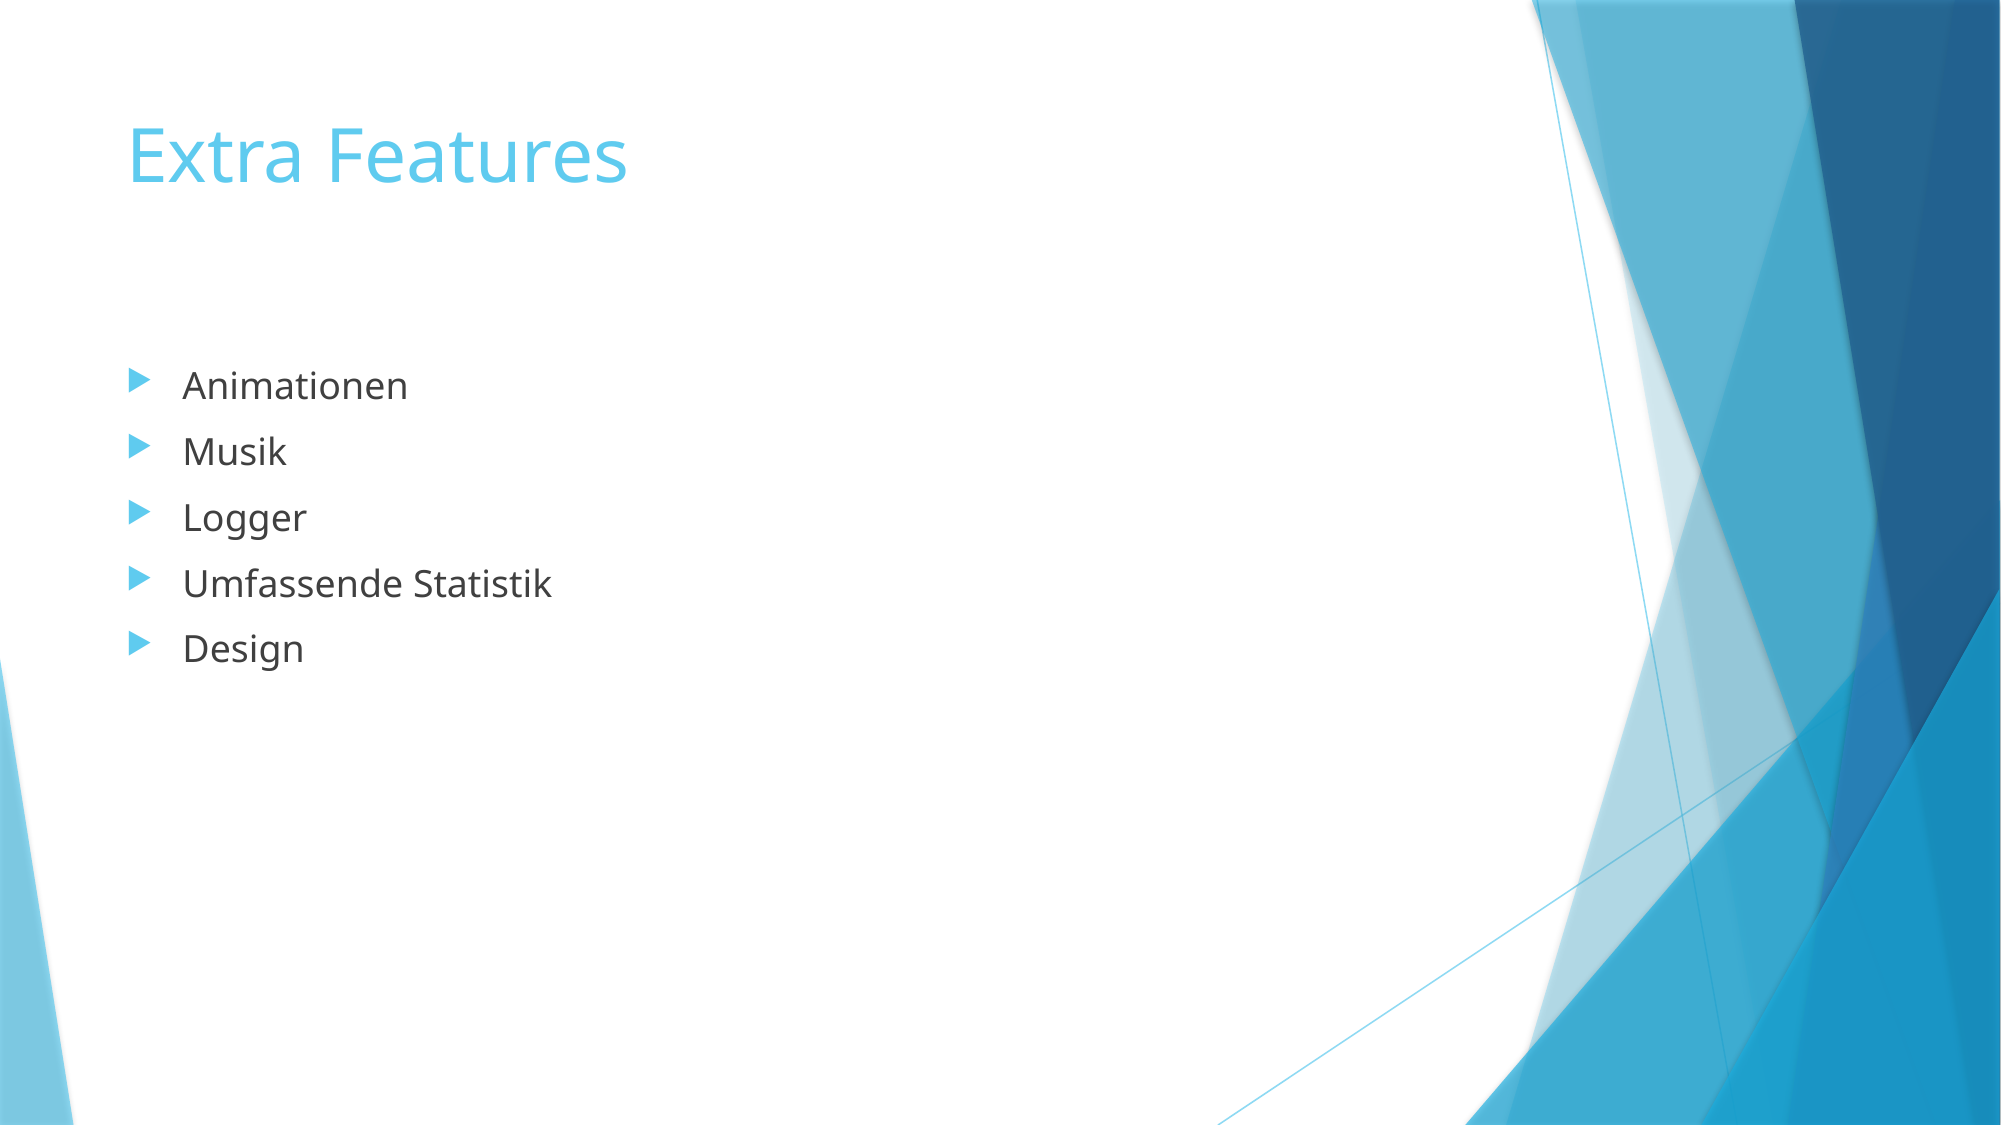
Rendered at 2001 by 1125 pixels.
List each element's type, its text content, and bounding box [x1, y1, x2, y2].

list Animationen Musik Logger Umfassende Statistik Design [111, 354, 1522, 736]
title Extra Features [111, 99, 1522, 317]
